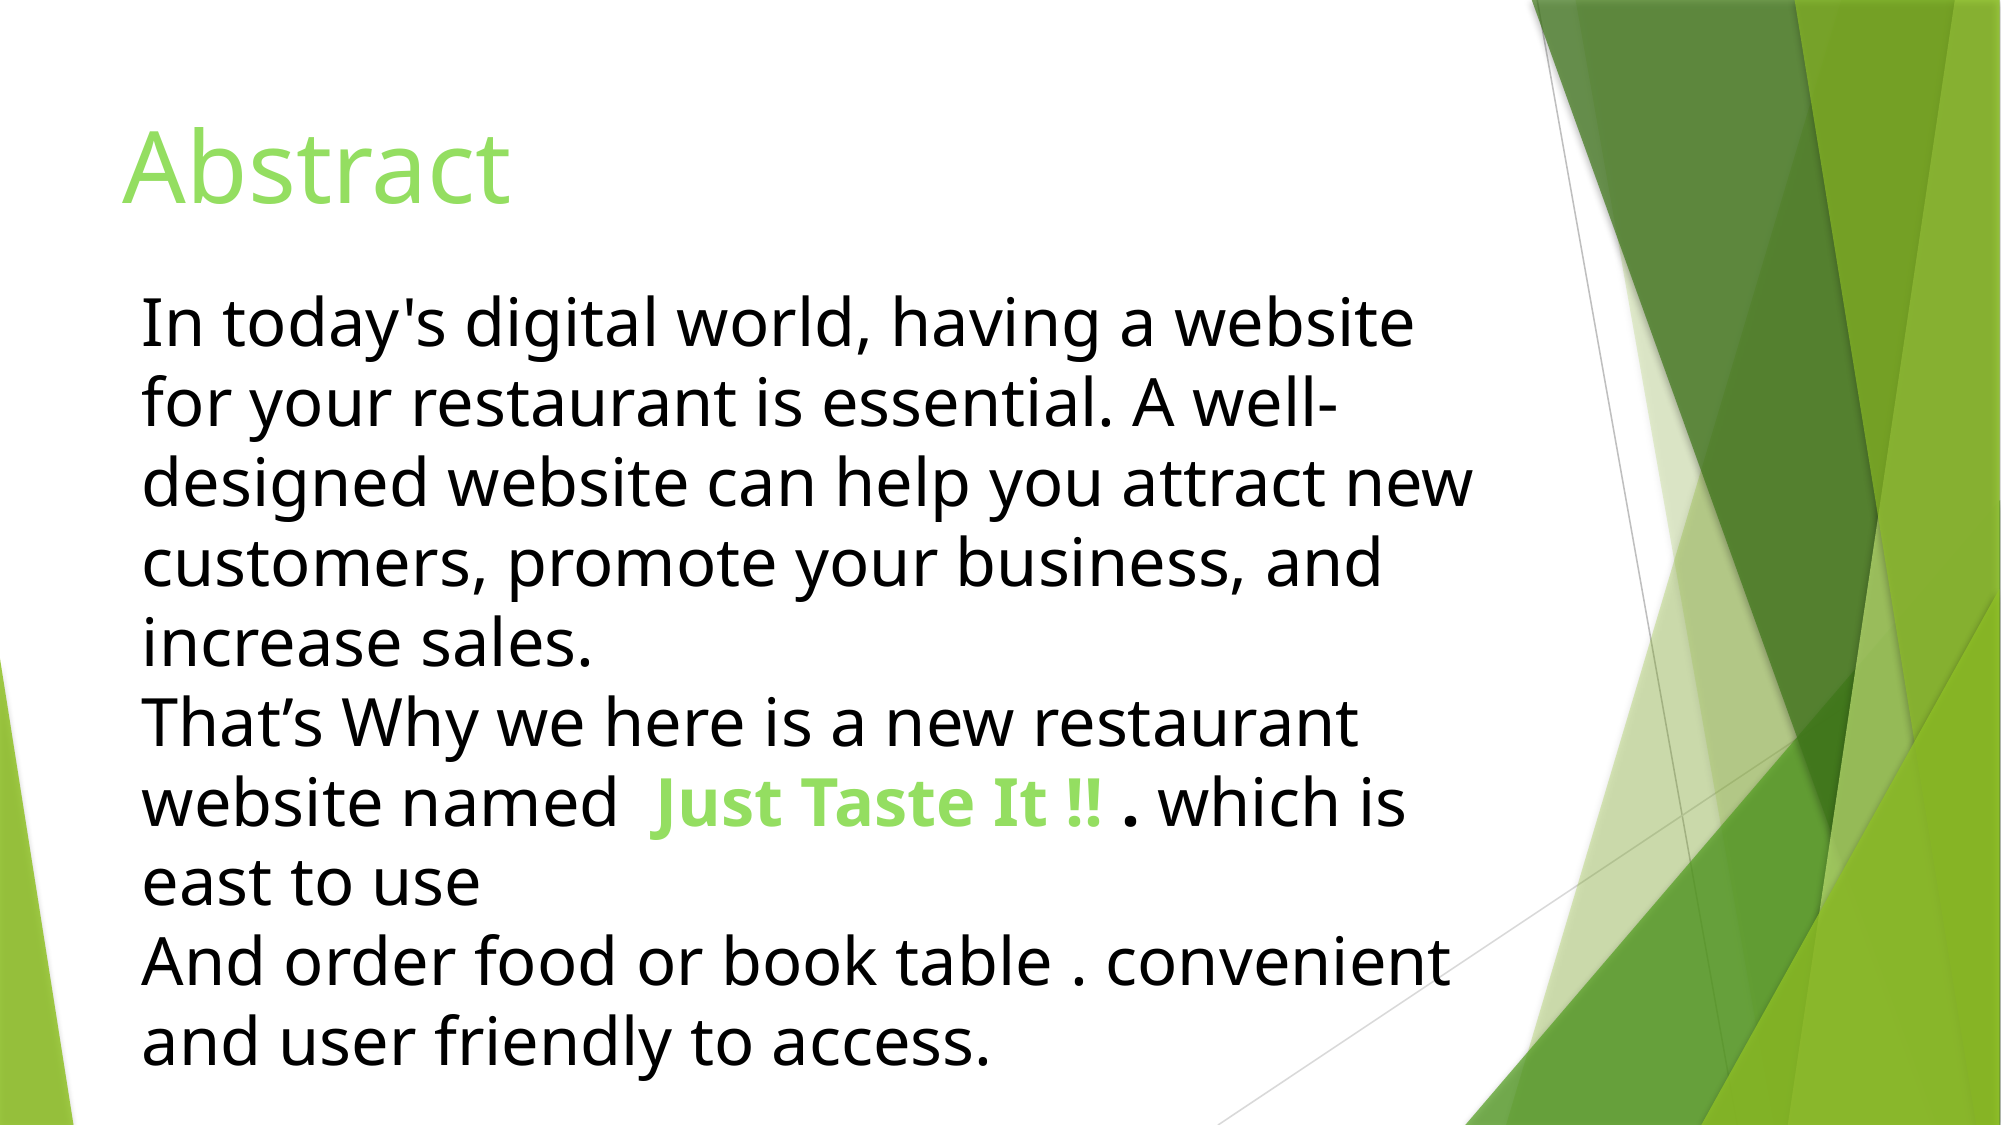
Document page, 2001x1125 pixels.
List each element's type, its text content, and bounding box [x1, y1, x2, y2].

text_box Abstract [108, 95, 1417, 231]
text_box In today's digital world, having a website for your restaurant is essential. A well-designed website can help you attract new customers, promote your business, and increase sales. That’s Why we here is a new restaurant website named Just Taste It !! . which is east to use And order food or book table . convenient and user friendly to access. [127, 272, 1522, 1125]
